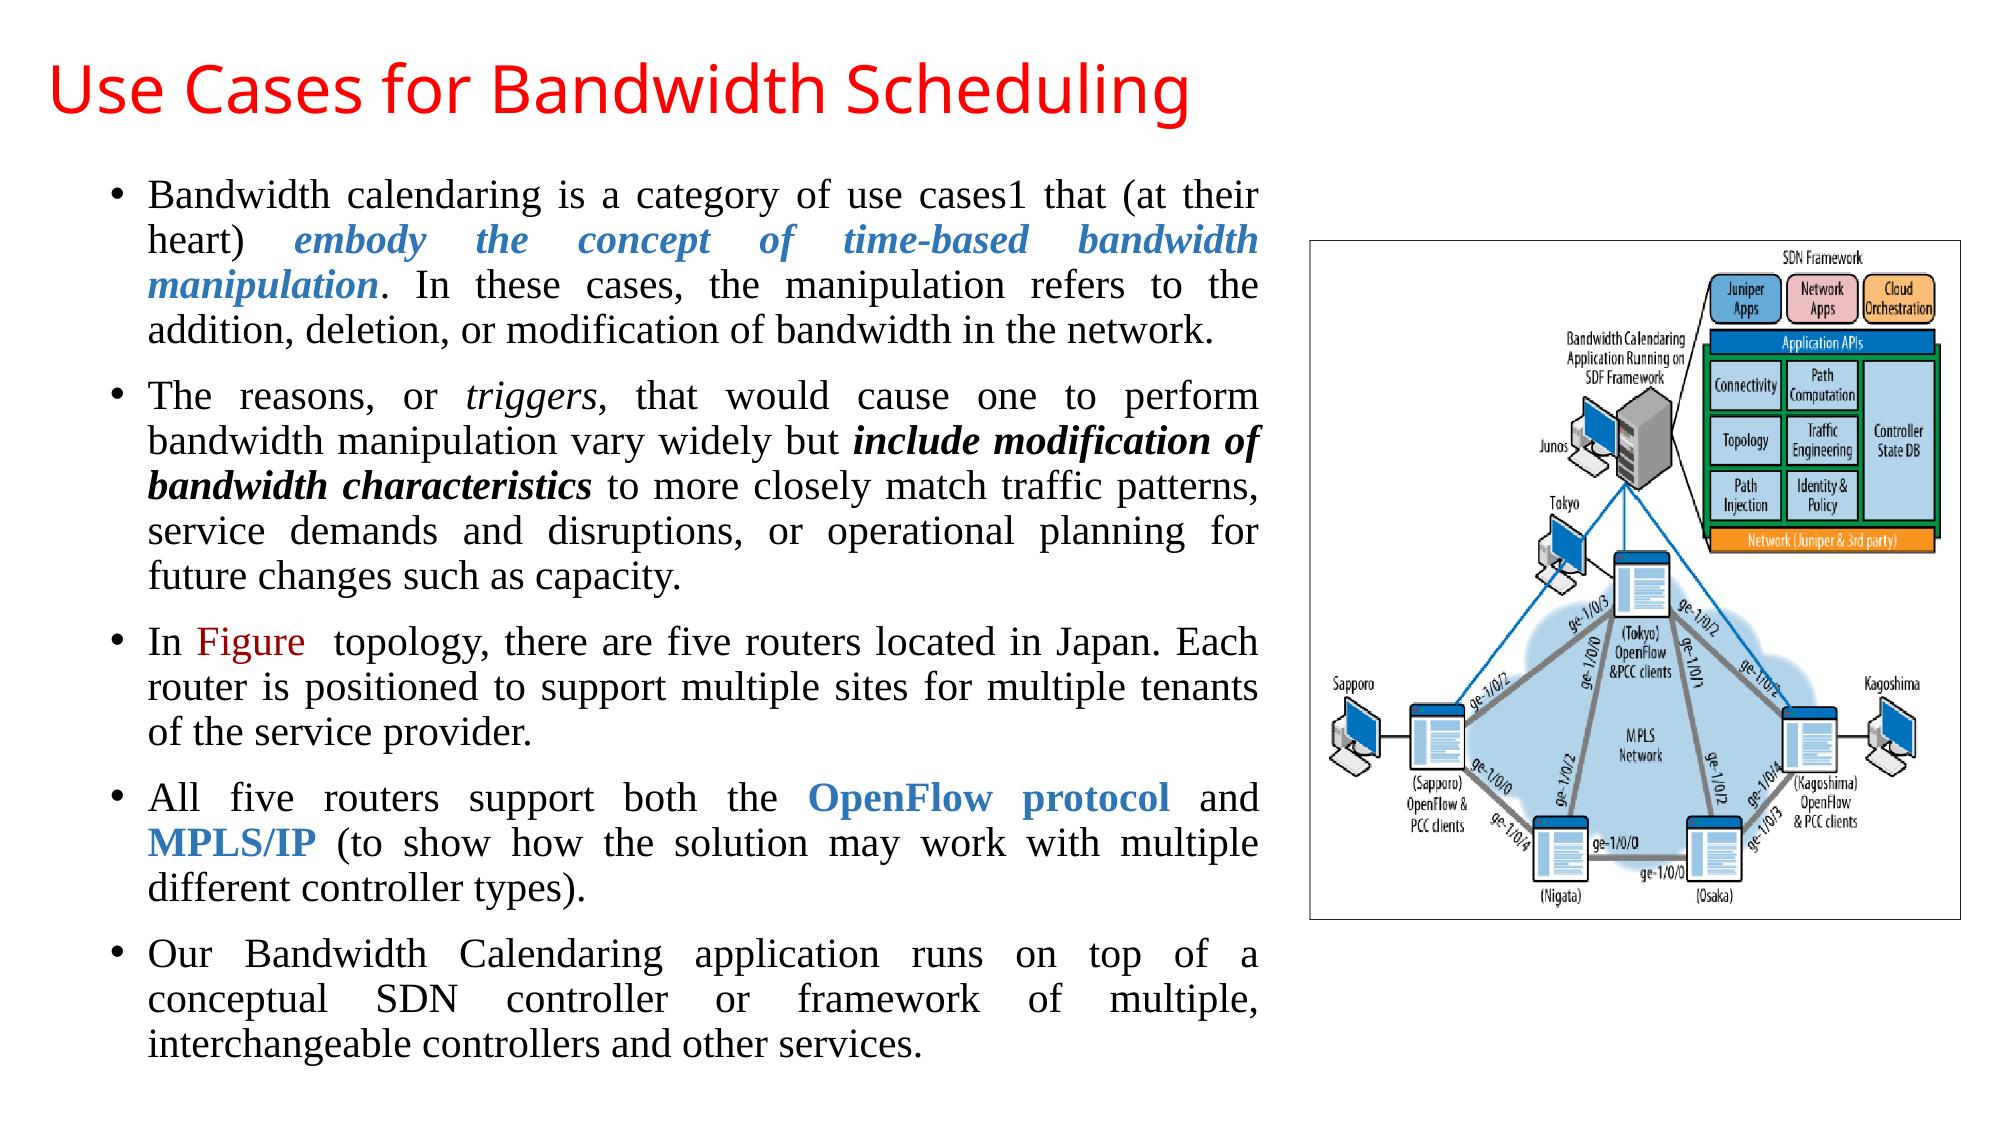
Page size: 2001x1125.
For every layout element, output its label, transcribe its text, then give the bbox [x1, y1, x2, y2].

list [1274, 218, 1976, 923]
list Bandwidth calendaring is a category of use cases1 that (at their heart) embody the concept of time-based bandwidth manipulation. In these cases, the manipulation refers to the addition, deletion, or modification of bandwidth in the network. The reasons, or triggers, that would cause one to perform bandwidth manipulation vary widely but include modification of bandwidth characteristics to more closely match traffic patterns, service demands and disruptions, or operational planning for future changes such as capacity. In Figure topology, there are five routers located in Japan. Each router is positioned to support multiple sites for multiple tenants of the service provider. All five routers support both the OpenFlow protocol and MPLS/IP (to show how the solution may work with multiple different controller types). Our Bandwidth Calendaring application runs on top of a conceptual SDN controller or framework of multiple, interchangeable controllers and other services. [95, 165, 1275, 879]
title Use Cases for Bandwidth Scheduling [32, 7, 1758, 177]
